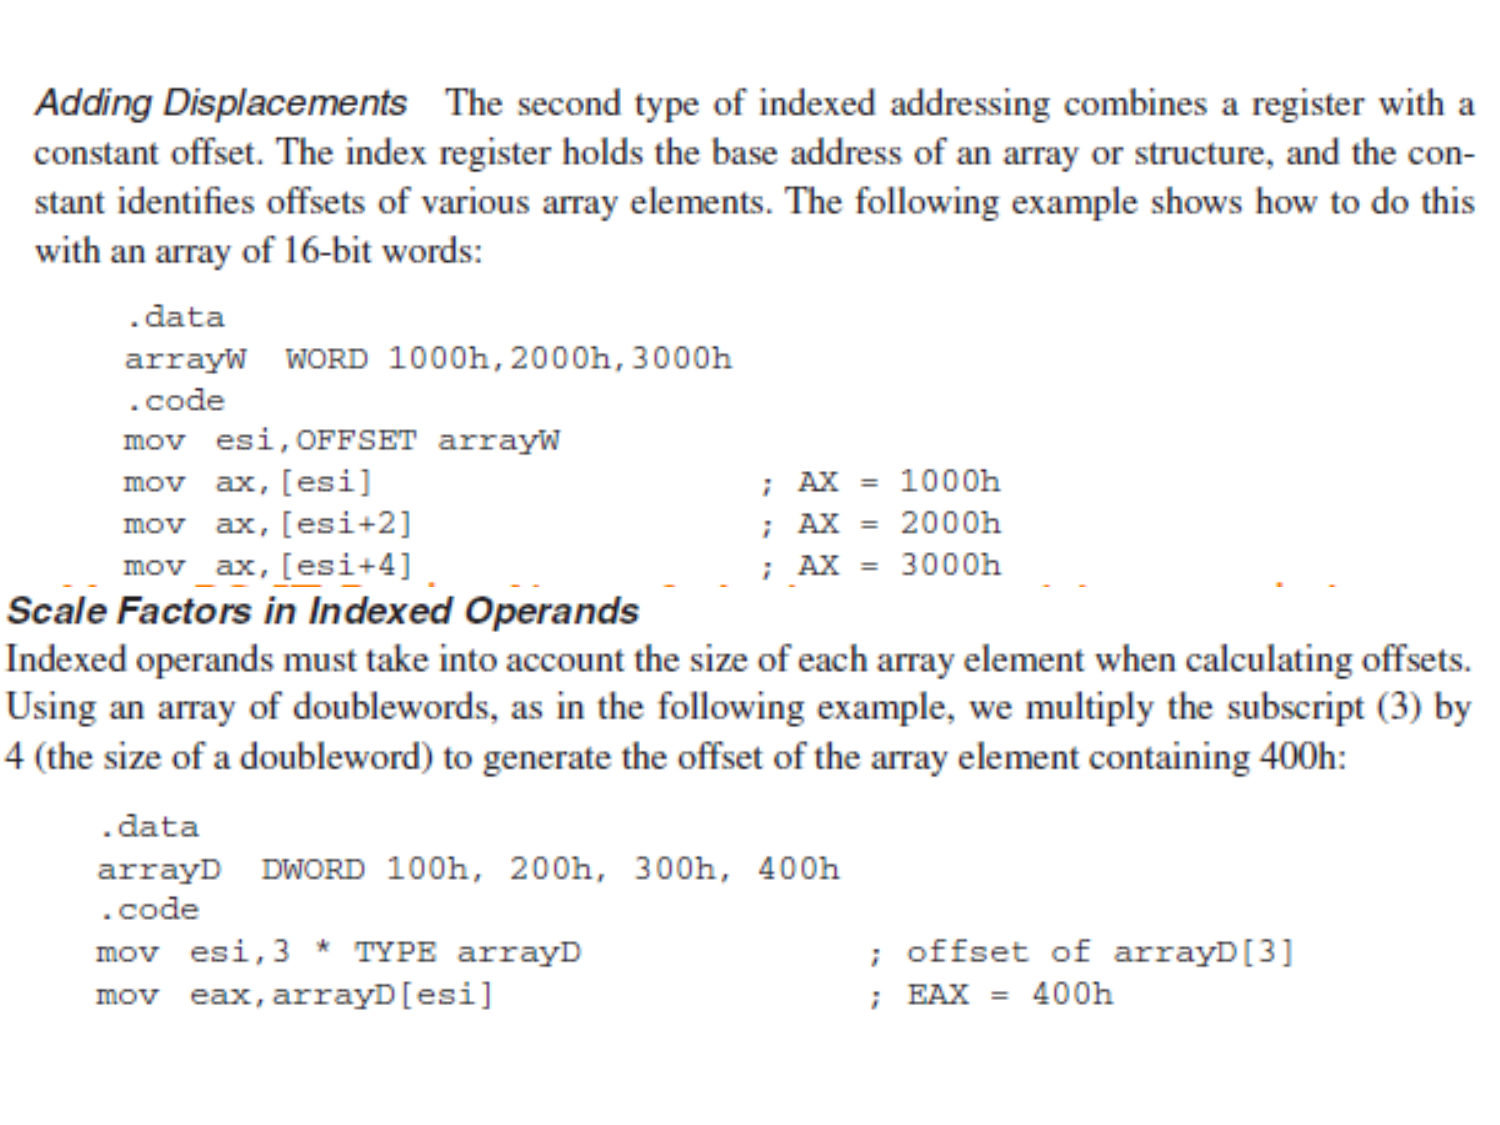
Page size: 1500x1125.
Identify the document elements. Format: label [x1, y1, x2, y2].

picture [0, 79, 1490, 1026]
